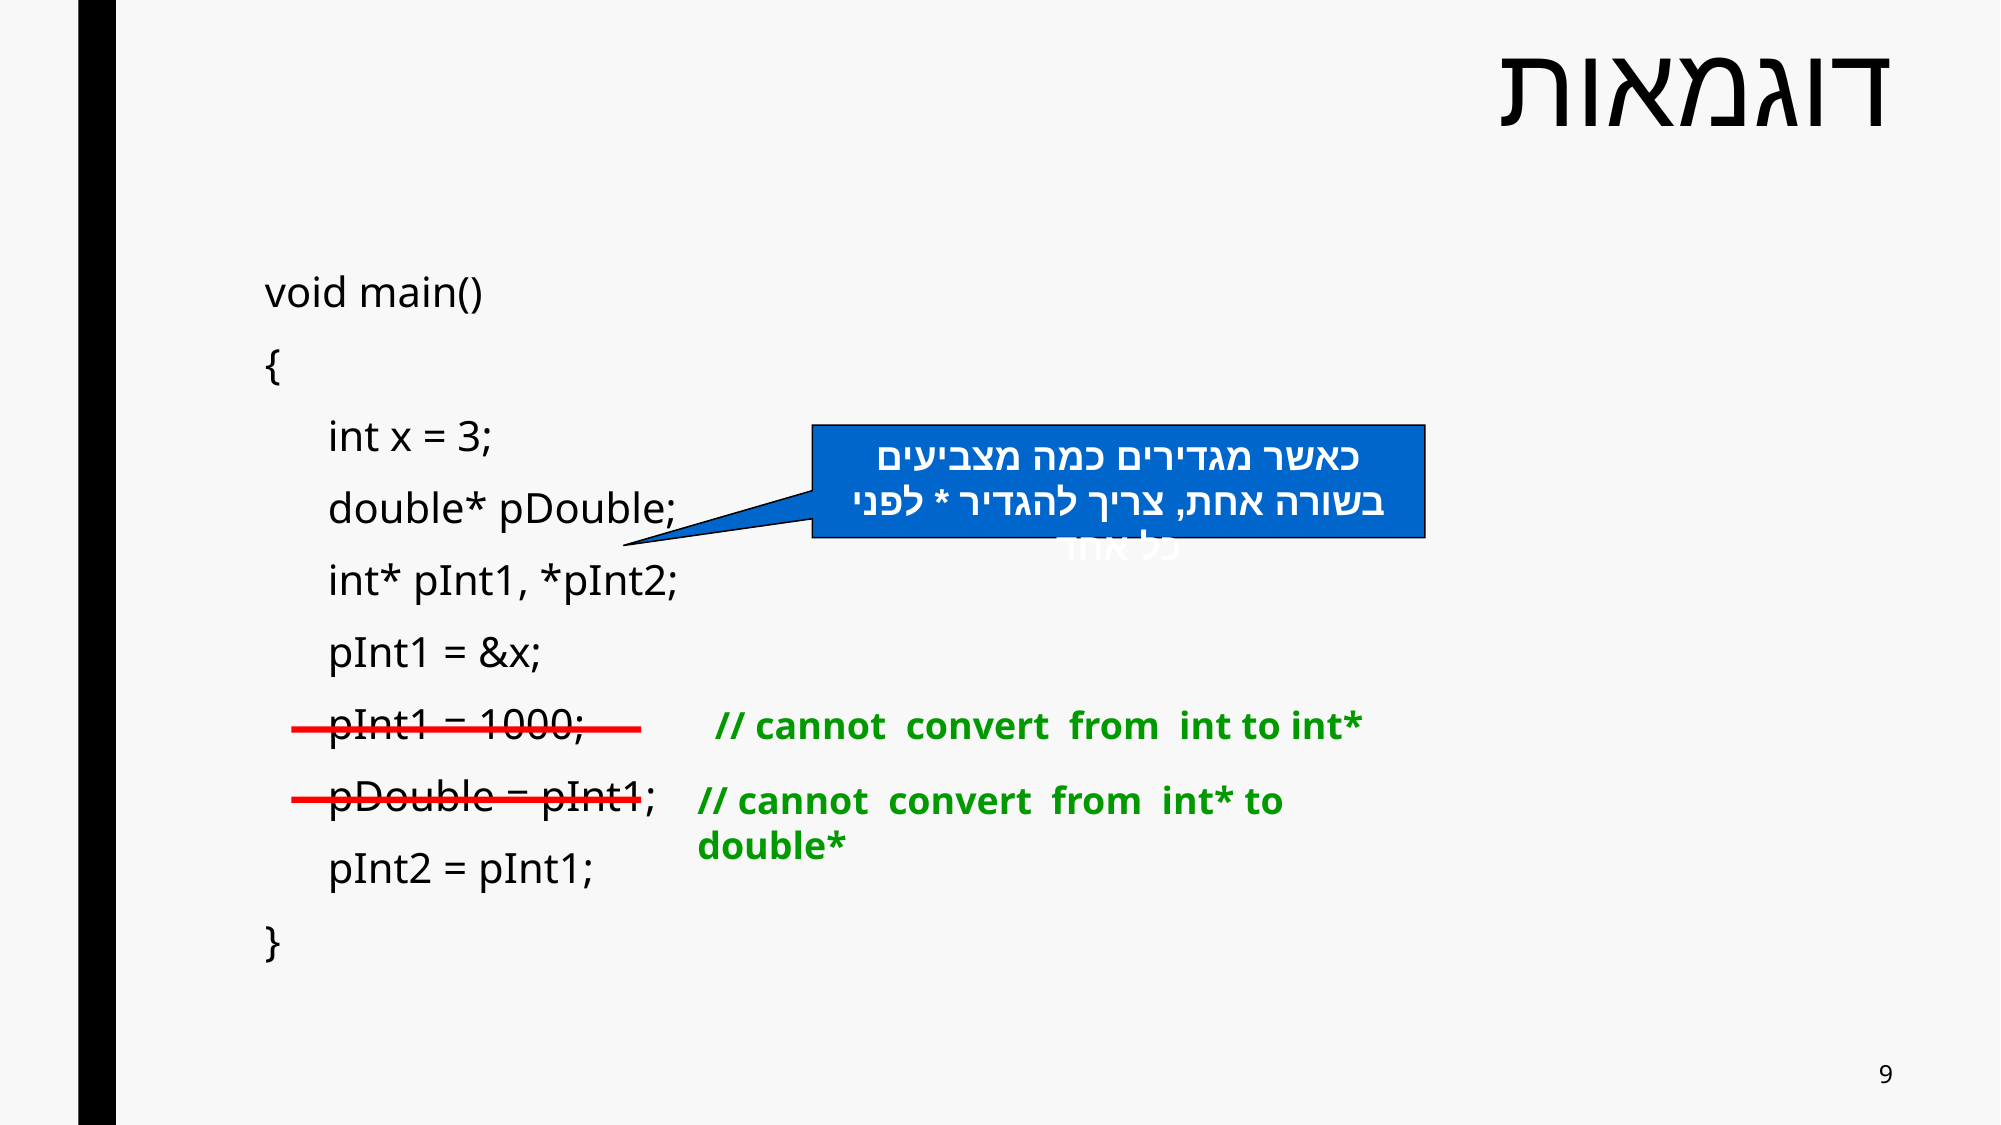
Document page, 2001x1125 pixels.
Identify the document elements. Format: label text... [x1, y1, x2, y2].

text_box // cannot convert from int to int* [699, 694, 1425, 754]
text_box // cannot convert from int* to double* [682, 769, 1408, 875]
list void main() { int x = 3; double* pDouble; int* pInt1, *pInt2; pInt1 = &x; pInt1 = 1000; pDouble = pInt1; pInt2 = pInt1; } [249, 262, 1575, 1006]
text_box כאשר מגדירים כמה מצביעים בשורה אחת, צריך להגדיר * לפני כל אחד [623, 425, 1425, 546]
slide_number 9 [1646, 1042, 1908, 1109]
title דוגמאות [225, 22, 1908, 192]
